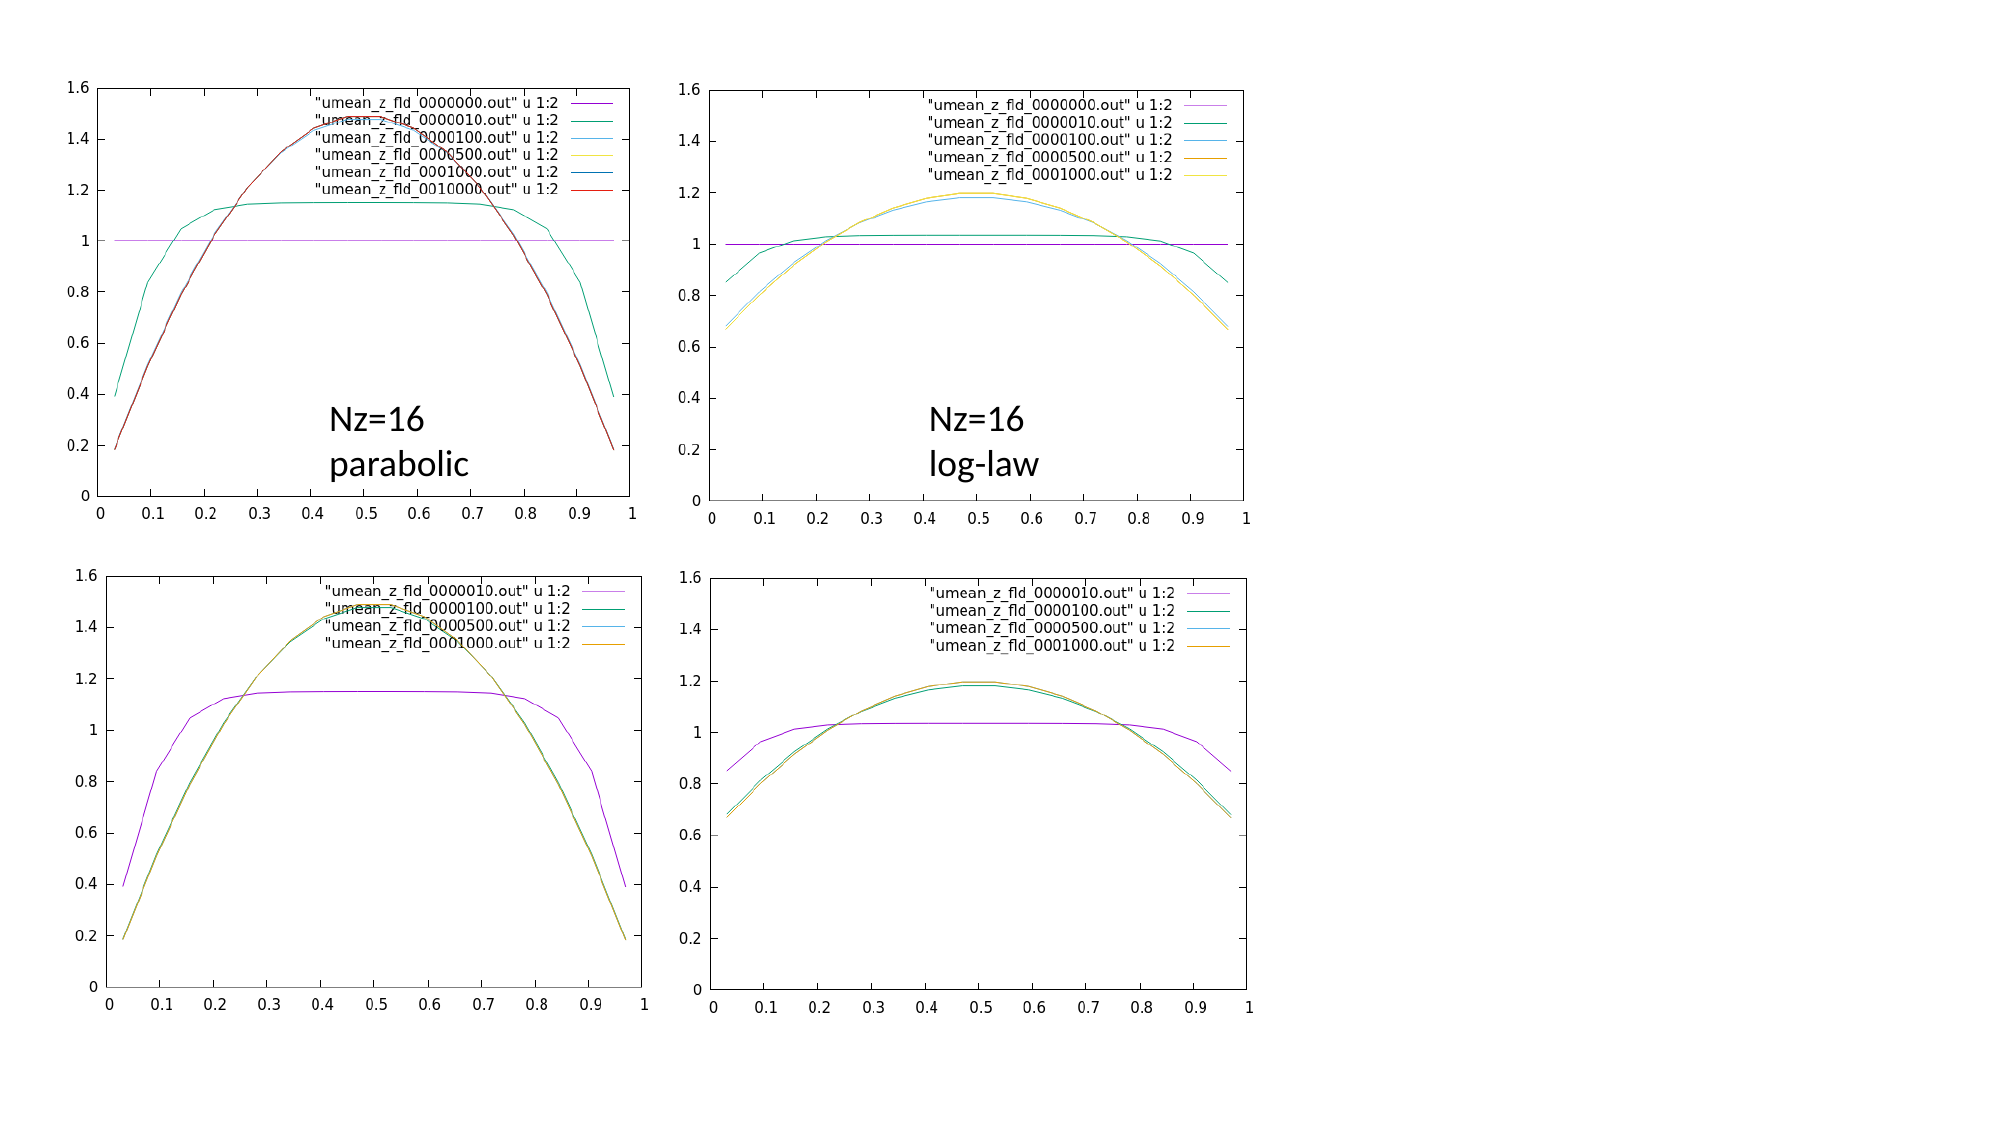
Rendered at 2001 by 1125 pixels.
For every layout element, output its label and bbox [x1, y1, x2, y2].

picture [657, 77, 1258, 529]
picture [663, 563, 1264, 1017]
picture [45, 76, 646, 523]
picture [57, 563, 658, 1016]
